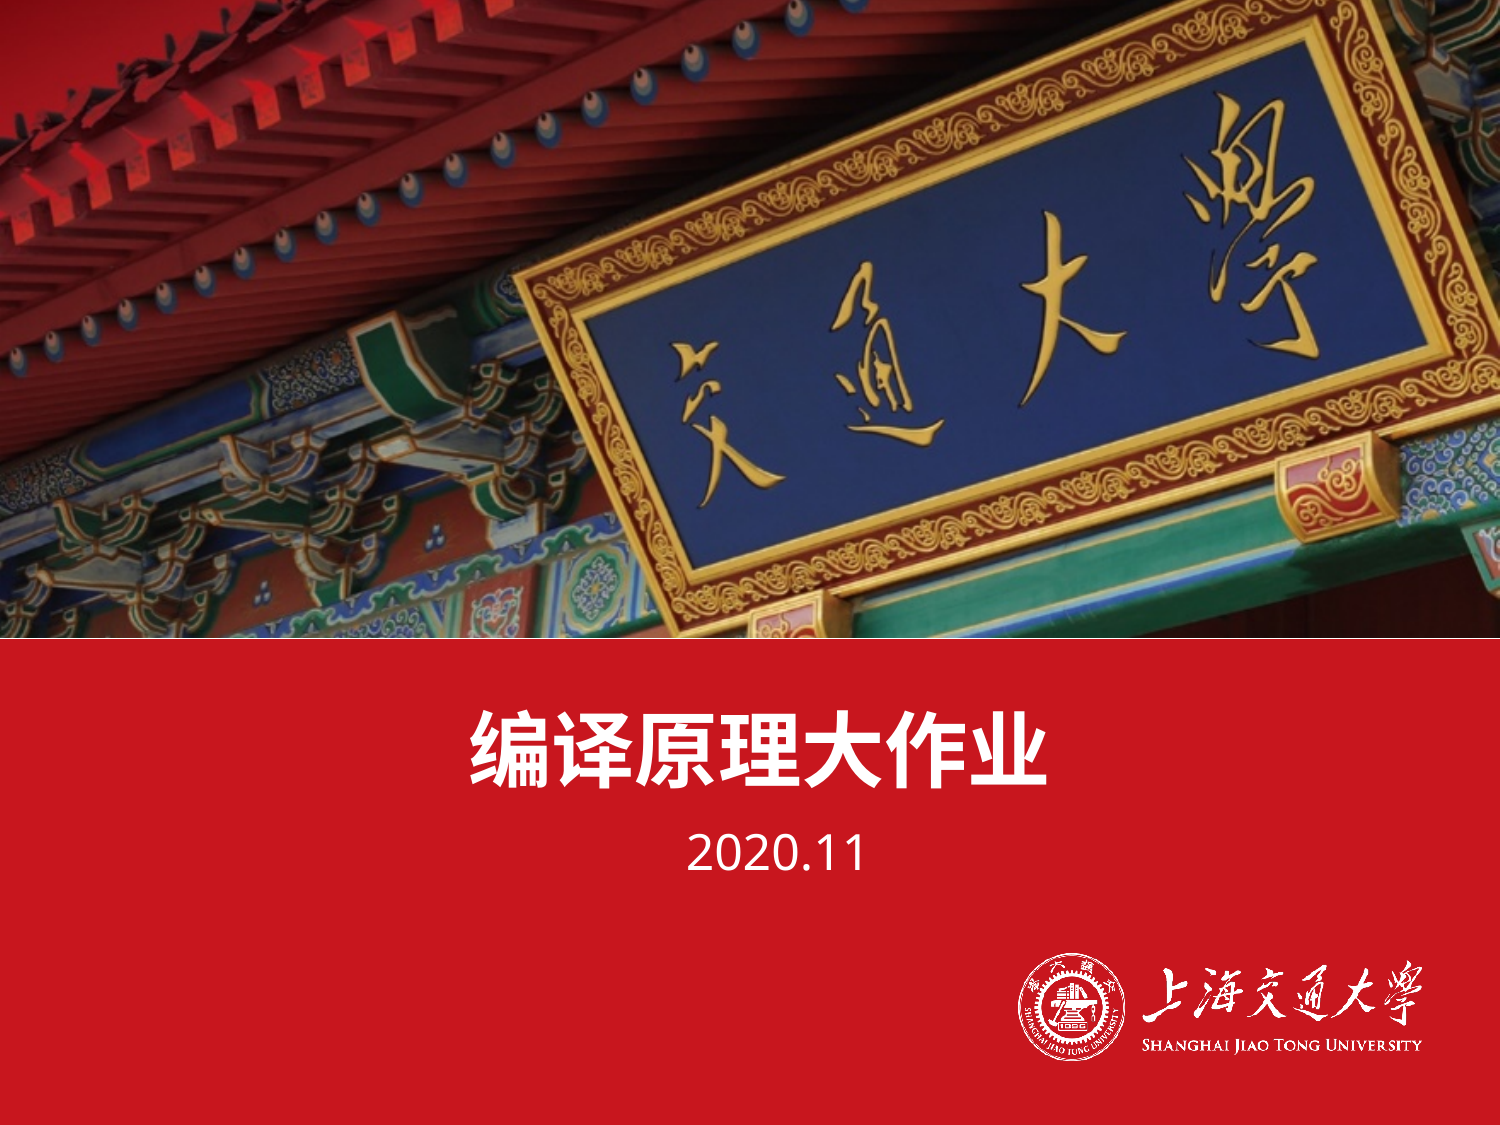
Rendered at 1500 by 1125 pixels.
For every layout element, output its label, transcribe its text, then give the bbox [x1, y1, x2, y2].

picture [0, 0, 1500, 638]
list 2020.11 [436, 812, 1120, 895]
picture [1018, 953, 1422, 1061]
title 编译原理大作业 [76, 657, 1443, 840]
